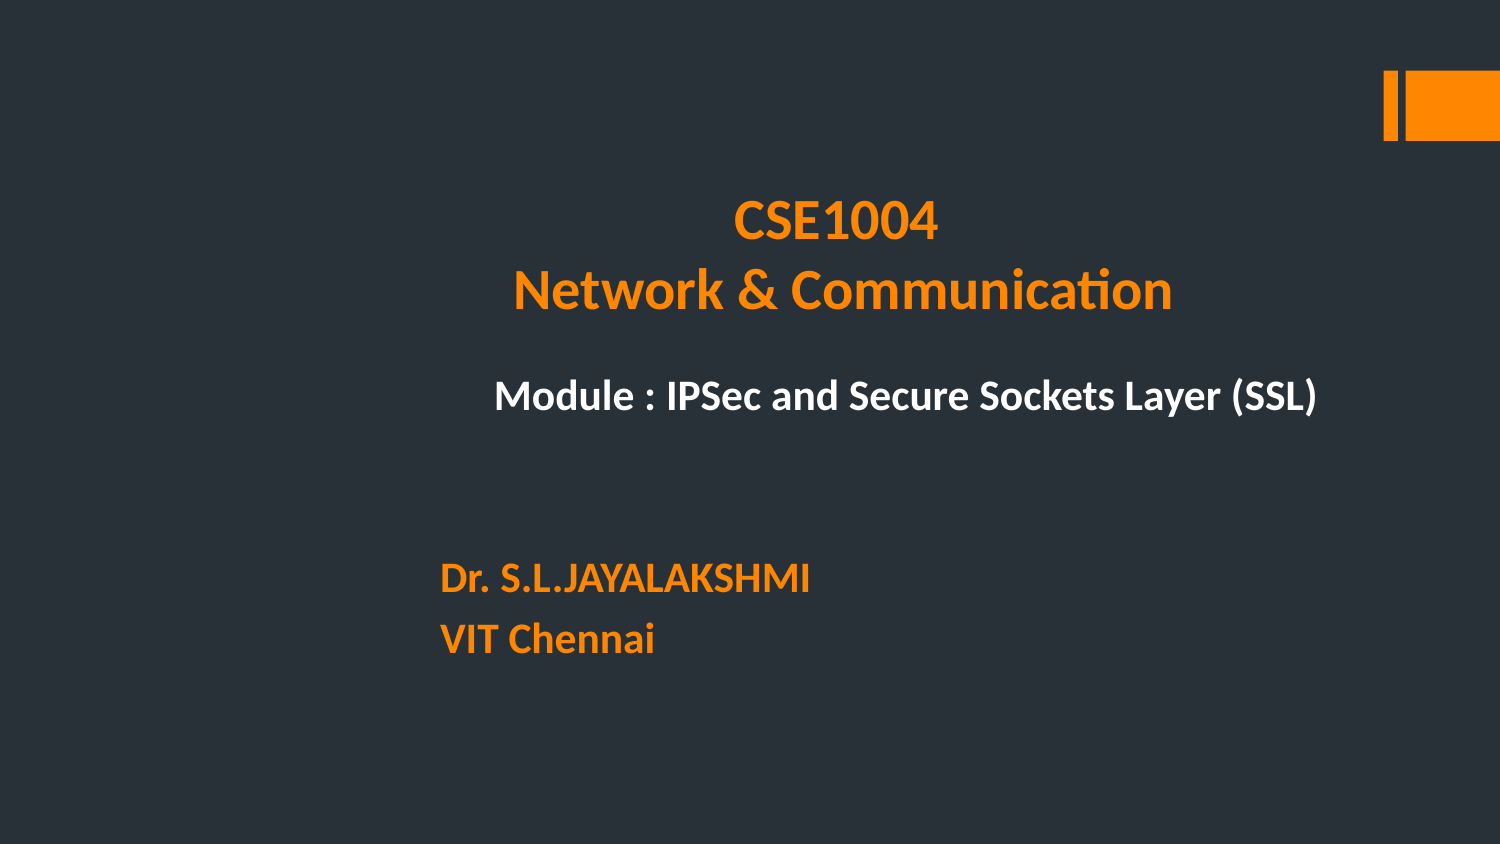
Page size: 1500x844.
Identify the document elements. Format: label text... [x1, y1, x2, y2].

title CSE1004 Network & Communication [237, 9, 1450, 329]
subtitle Module : IPSec and Secure Sockets Layer (SSL) Dr. S.L.JAYALAKSHMI VIT Chennai [425, 359, 1388, 672]
